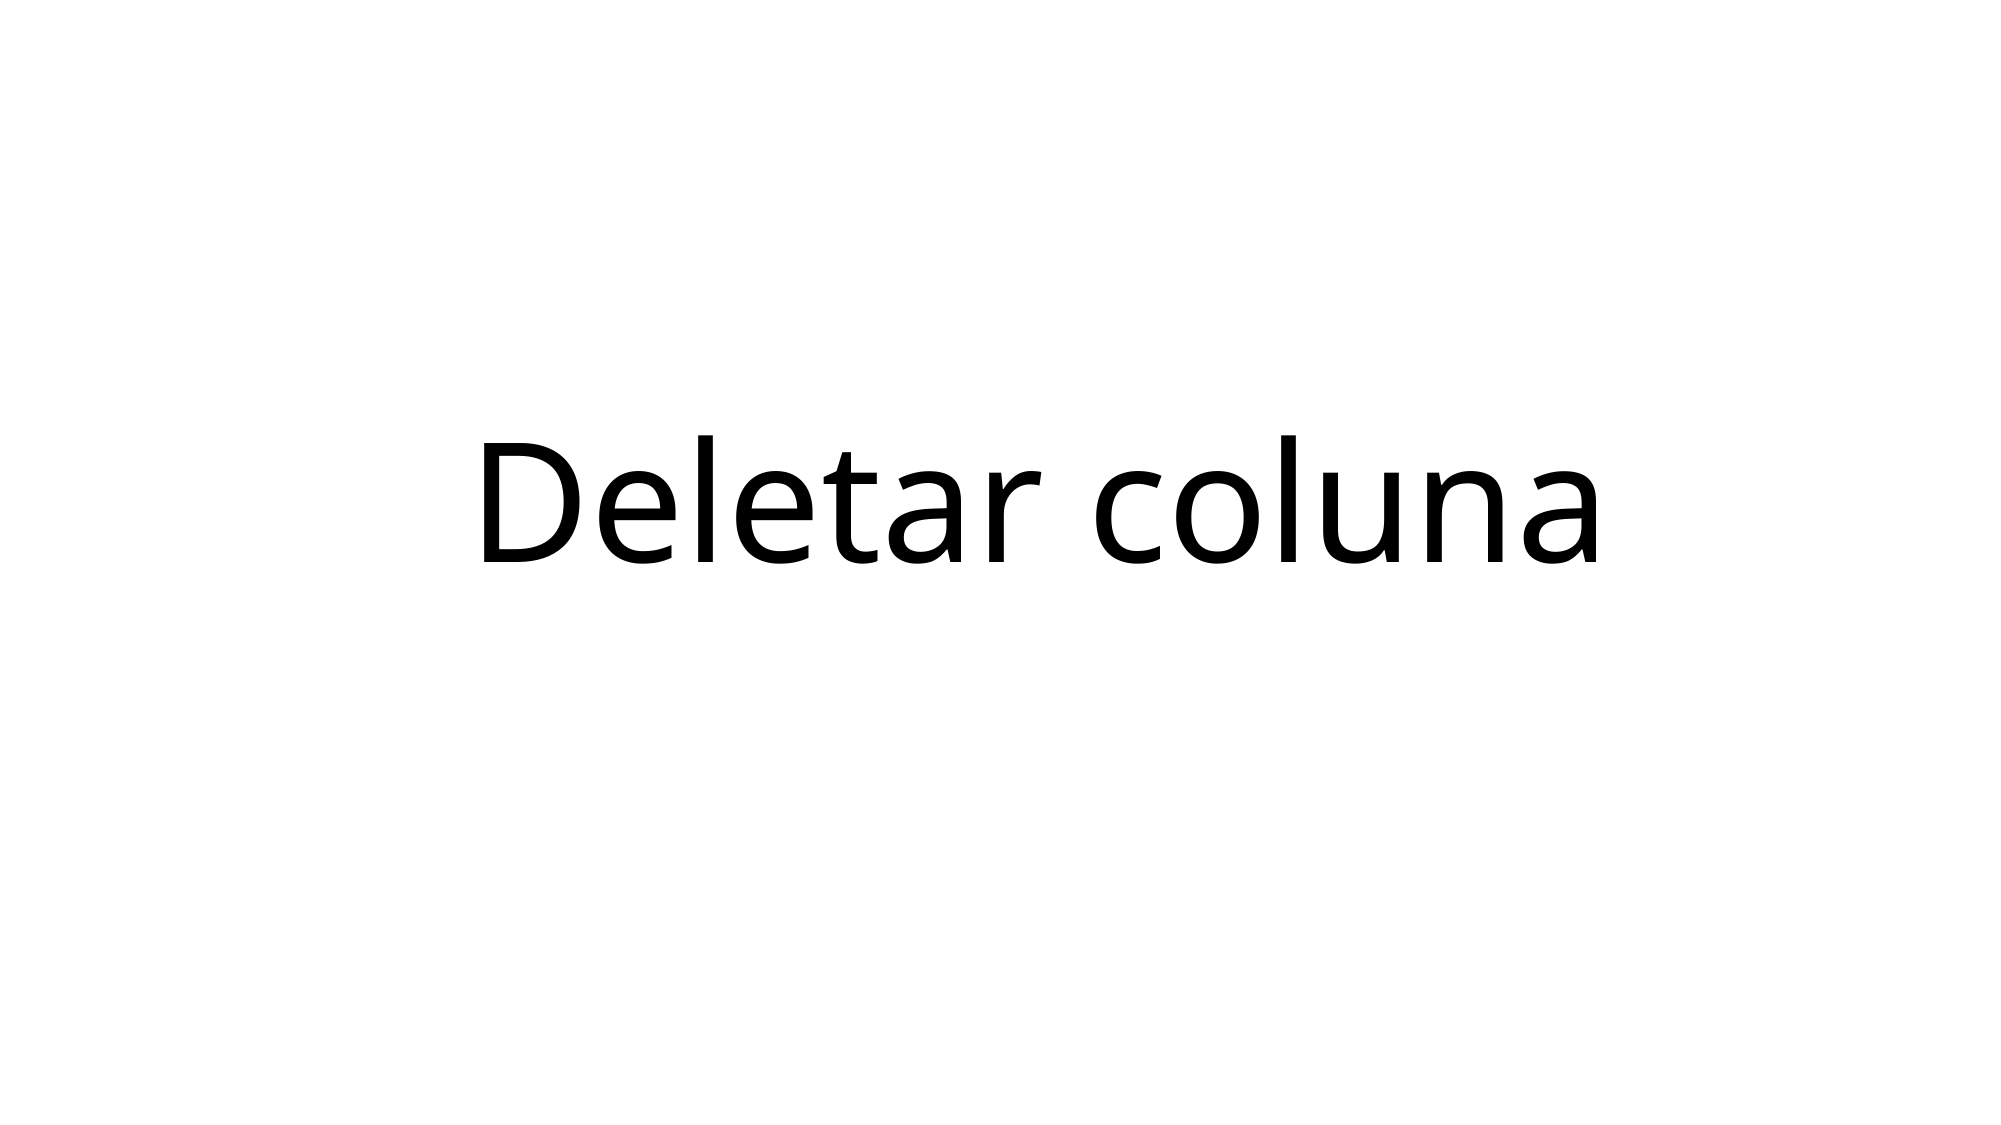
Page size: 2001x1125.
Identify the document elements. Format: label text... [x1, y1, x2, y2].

title Deletar coluna [201, 405, 1879, 607]
